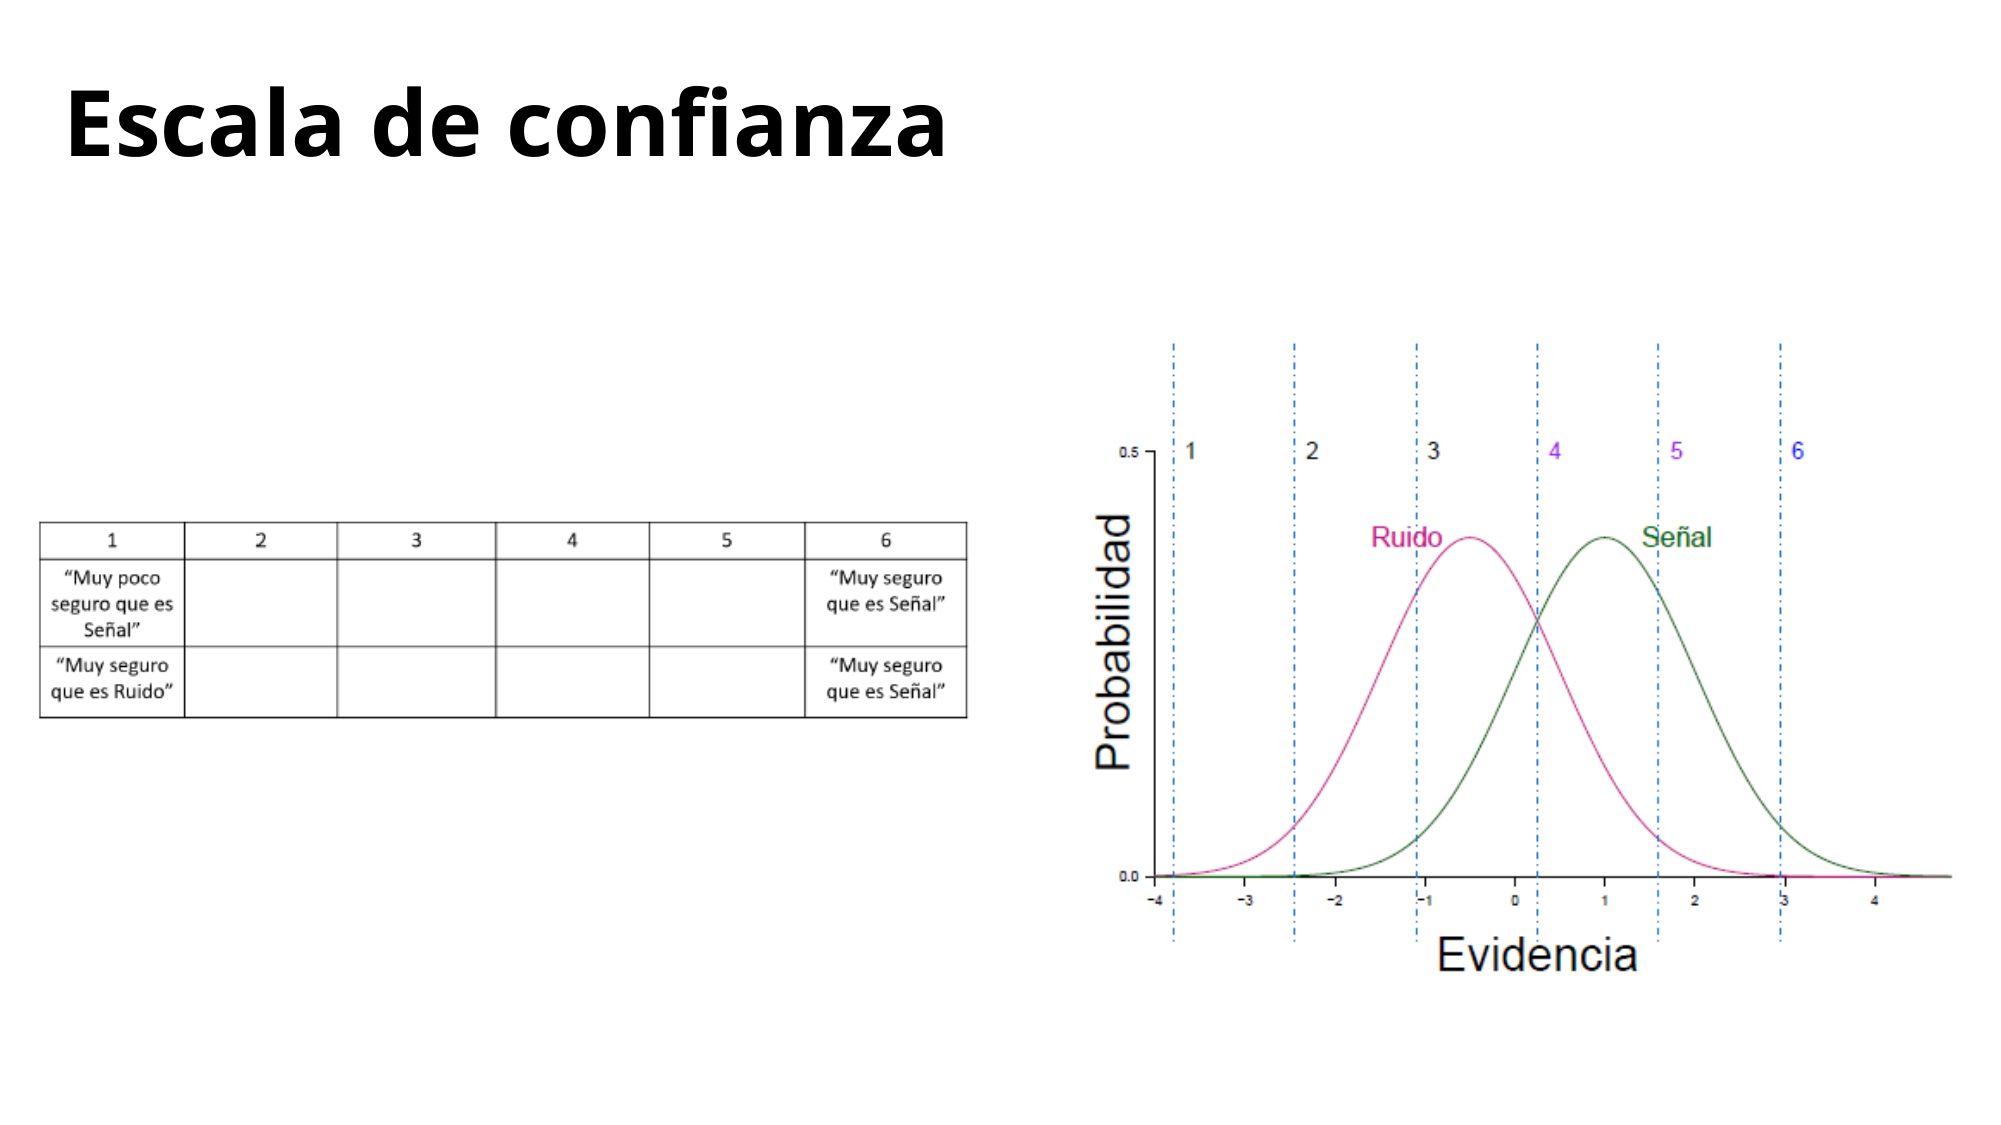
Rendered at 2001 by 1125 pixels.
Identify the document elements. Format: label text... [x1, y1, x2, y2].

title Escala de confianza [48, 18, 1774, 236]
picture [1087, 337, 1973, 980]
picture [21, 505, 986, 748]
